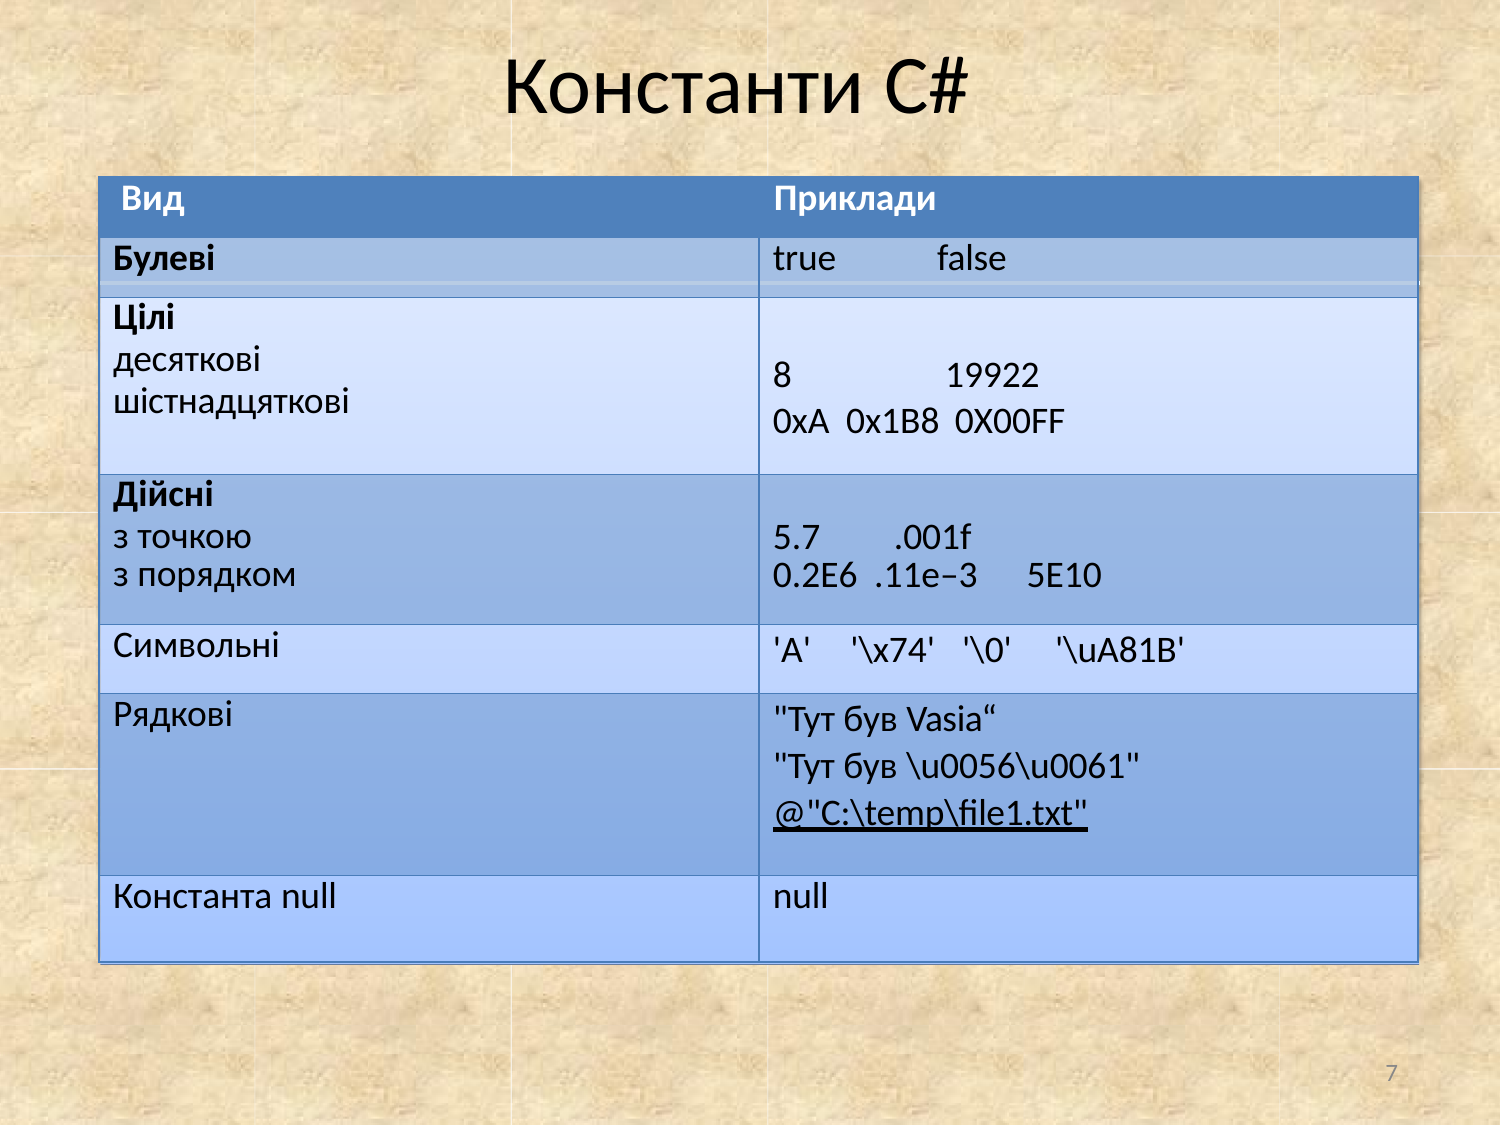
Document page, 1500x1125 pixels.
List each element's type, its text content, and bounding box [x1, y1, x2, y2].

table_cell Цілі десяткові шістнадцяткові [100, 298, 758, 474]
table_cell Рядкові [100, 694, 758, 875]
picture [0, 0, 1500, 1125]
table_cell Дійсні з точкою з порядком [100, 475, 758, 624]
table_cell true false [760, 238, 1417, 297]
table_cell "Тут був Vasia“ "Тут був \u0056\u0061" @"C:\temp\file1.txt" [760, 694, 1417, 875]
table_cell null [760, 876, 1417, 961]
table_cell Символьні [100, 625, 758, 693]
table_header Приклади [759, 176, 1417, 238]
table_cell Булеві [100, 238, 758, 297]
table_cell 5.7 .001f 0.2E6 .11e–3 5E10 [760, 475, 1417, 624]
table_header Вид [100, 176, 759, 238]
text_box [92, 172, 1428, 965]
slide_number 7 [1381, 1060, 1415, 1125]
table_cell 8 19922 0xA 0x1B8 0X00FF [760, 298, 1417, 474]
title Константи C# [501, 29, 983, 172]
table_cell 'A' '\x74' '\0' '\uA81B' [760, 625, 1417, 693]
table_cell Константа null [100, 876, 758, 961]
